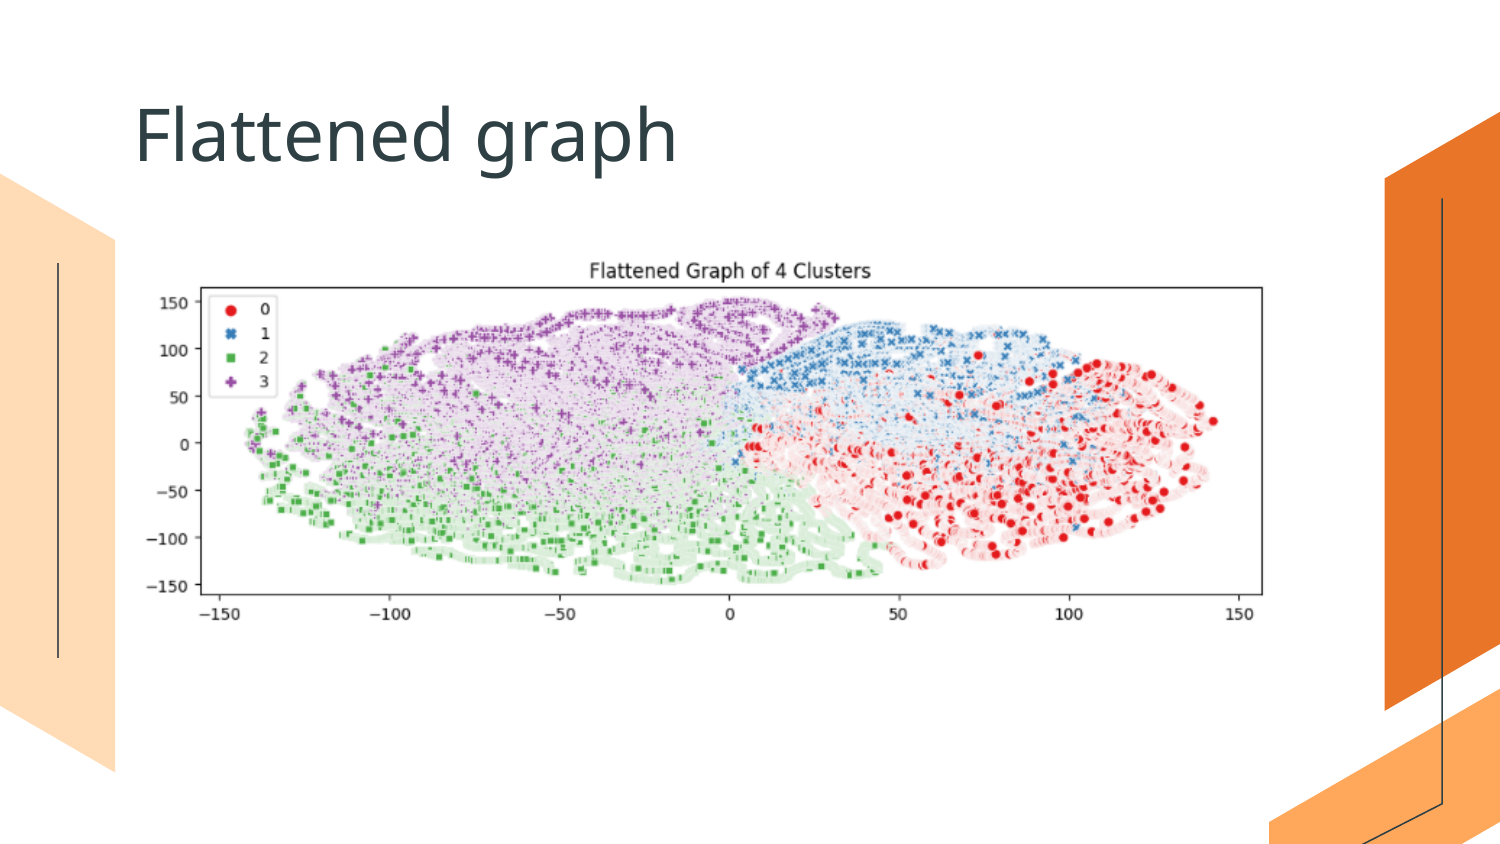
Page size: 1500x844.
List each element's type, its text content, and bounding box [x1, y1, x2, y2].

picture [131, 251, 1279, 640]
title Flattened graph [118, 88, 1382, 174]
